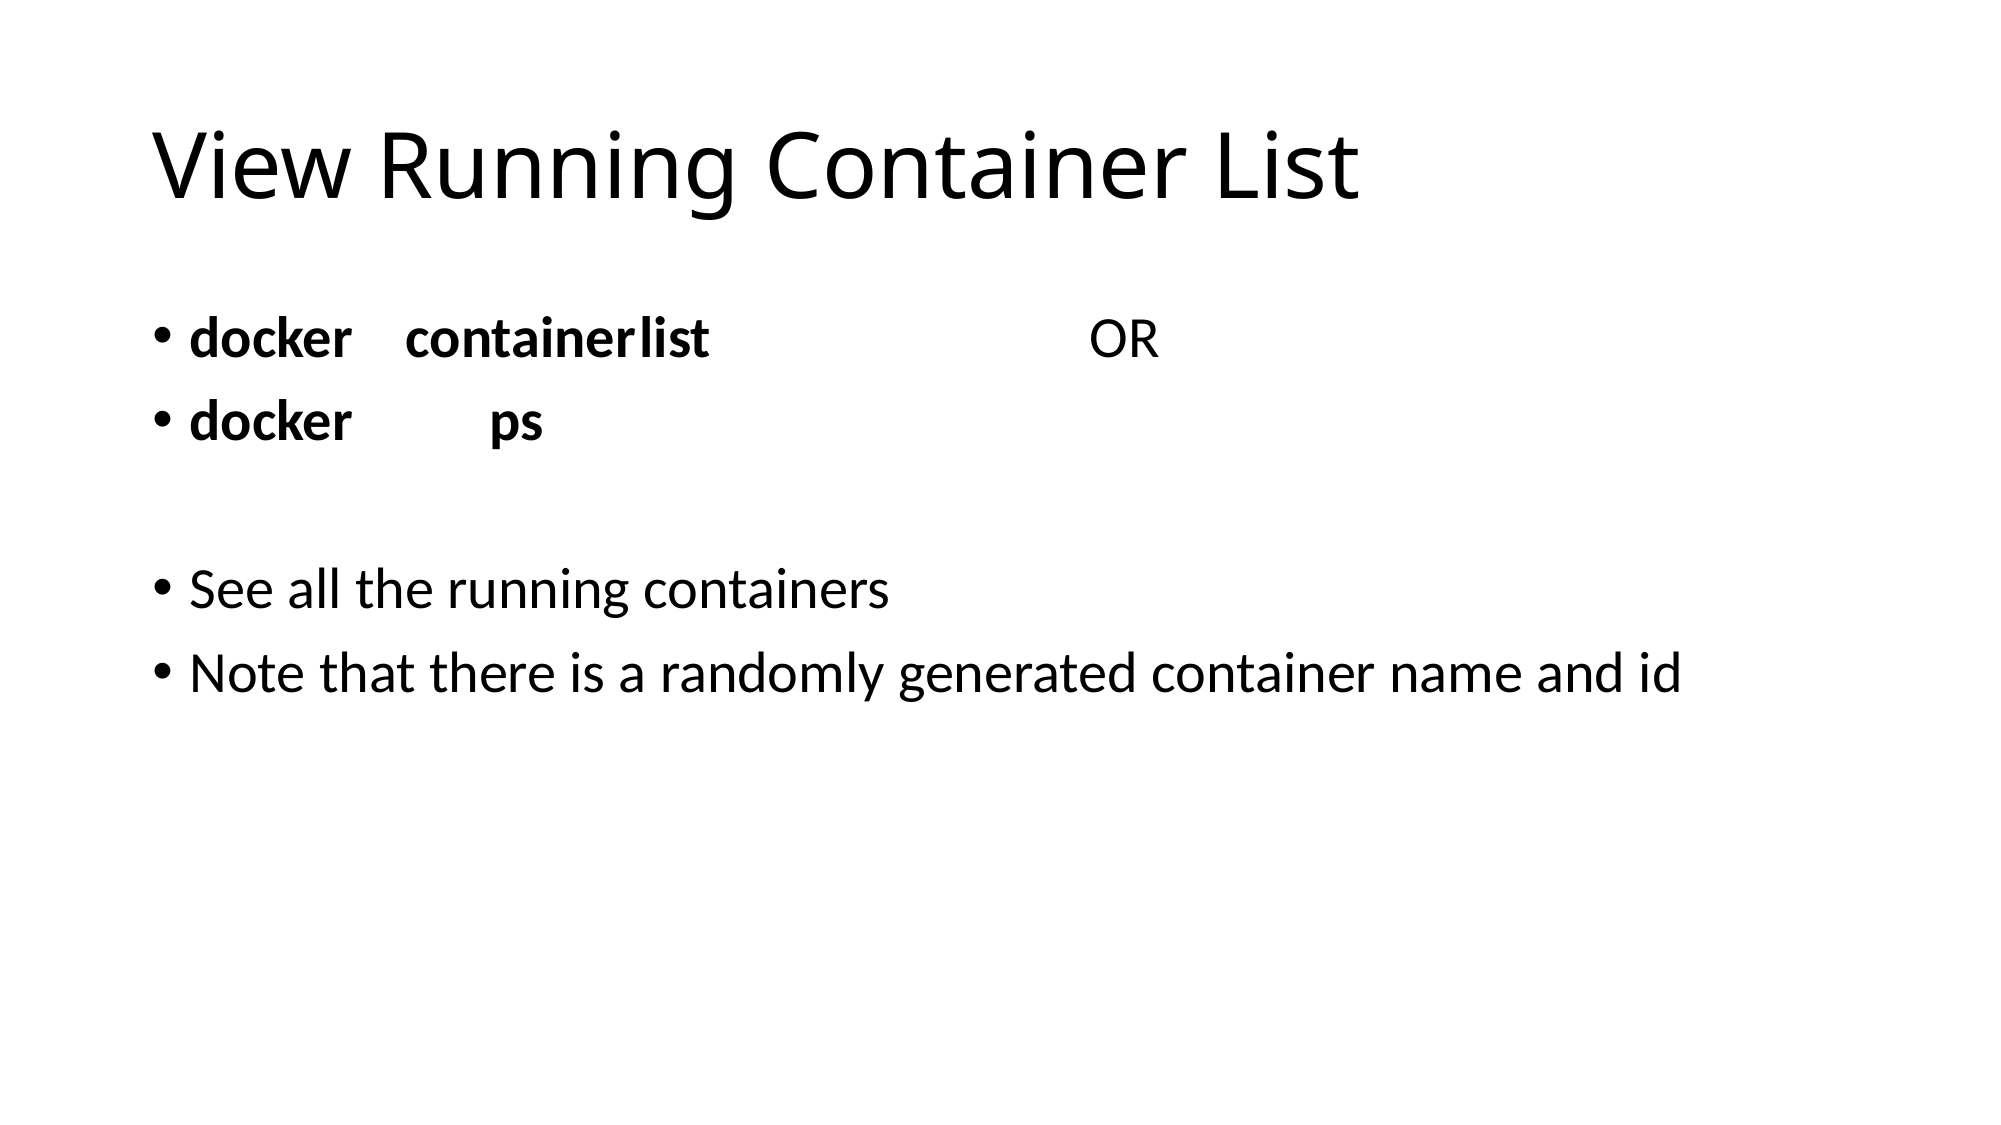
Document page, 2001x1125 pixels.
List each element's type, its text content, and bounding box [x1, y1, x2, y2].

text_box View Running Container List [137, 59, 1863, 278]
text_box docker container list OR docker ps See all the running containers Note that there is a randomly generated container name and id [137, 299, 1863, 1014]
